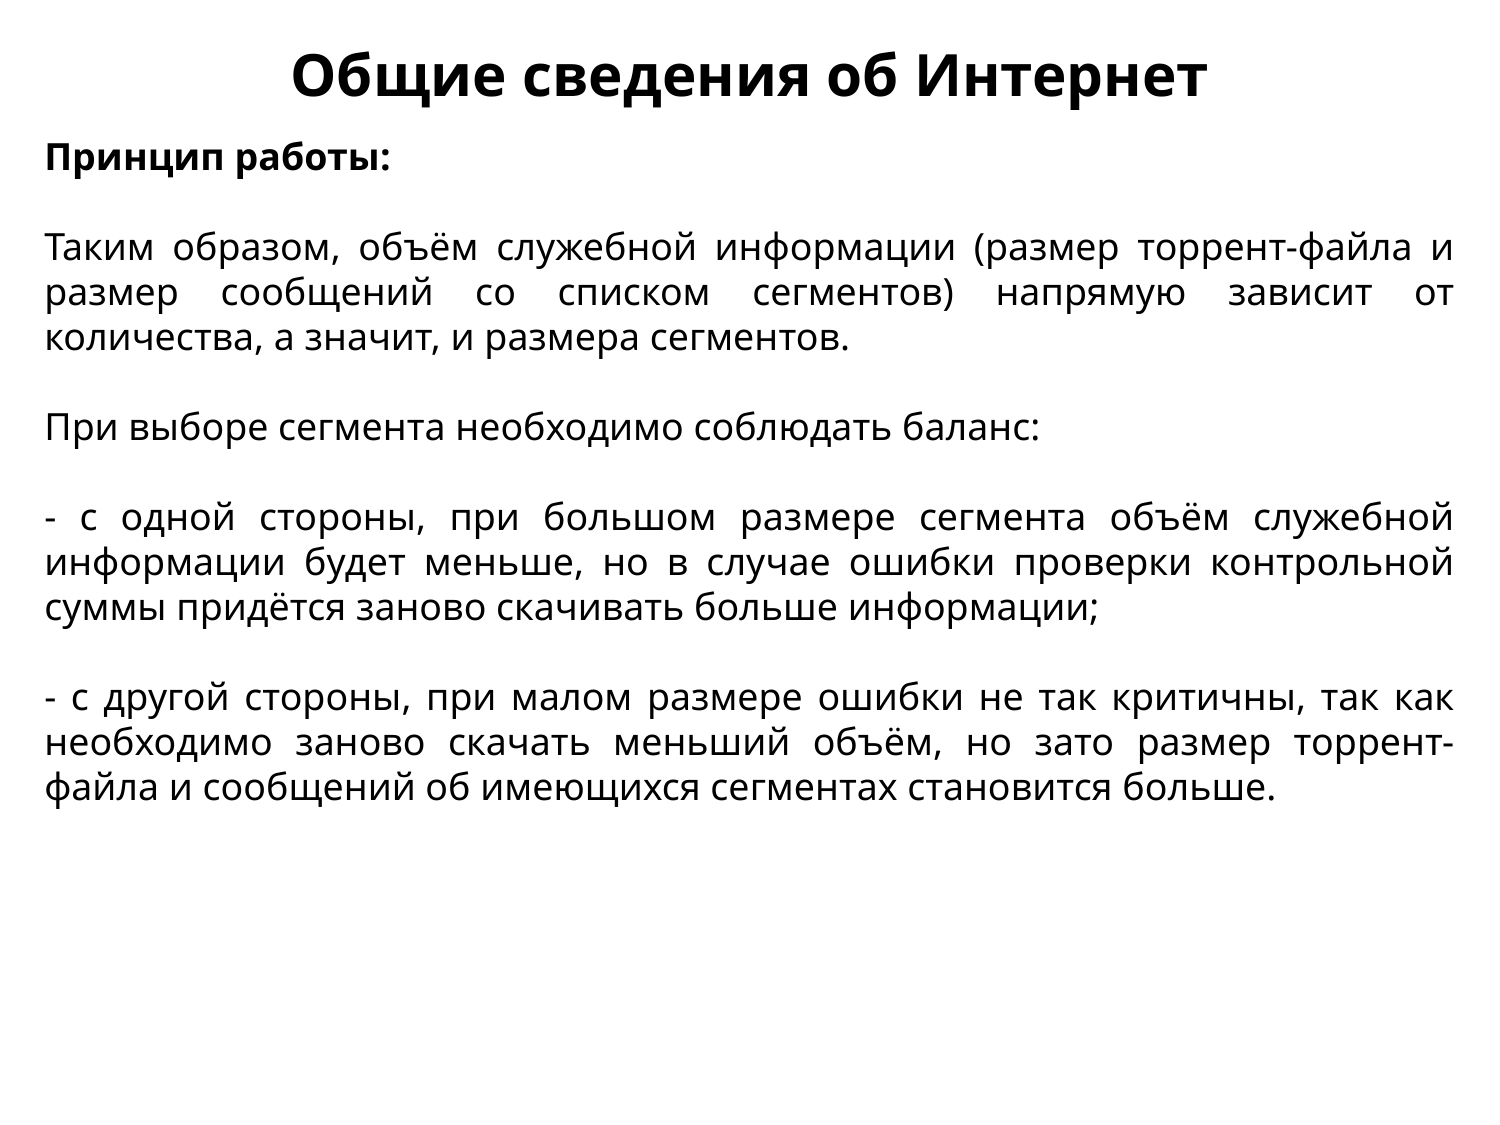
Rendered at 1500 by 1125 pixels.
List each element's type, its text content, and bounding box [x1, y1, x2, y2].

text_box Принцип работы: Таким образом, объём служебной информации (размер торрент-файла и размер сообщений со списком сегментов) напрямую зависит от количества, а значит, и размера сегментов. При выборе сегмента необходимо соблюдать баланс: - с одной стороны, при большом размере сегмента объём служебной информации будет меньше, но в случае ошибки проверки контрольной суммы придётся заново скачивать больше информации; - с другой стороны, при малом размере ошибки не так критичны, так как необходимо заново скачать меньший объём, но зато размер торрент-файла и сообщений об имеющихся сегментах становится больше. [29, 125, 1471, 816]
text_box Общие сведения об Интернет [17, 30, 1483, 116]
